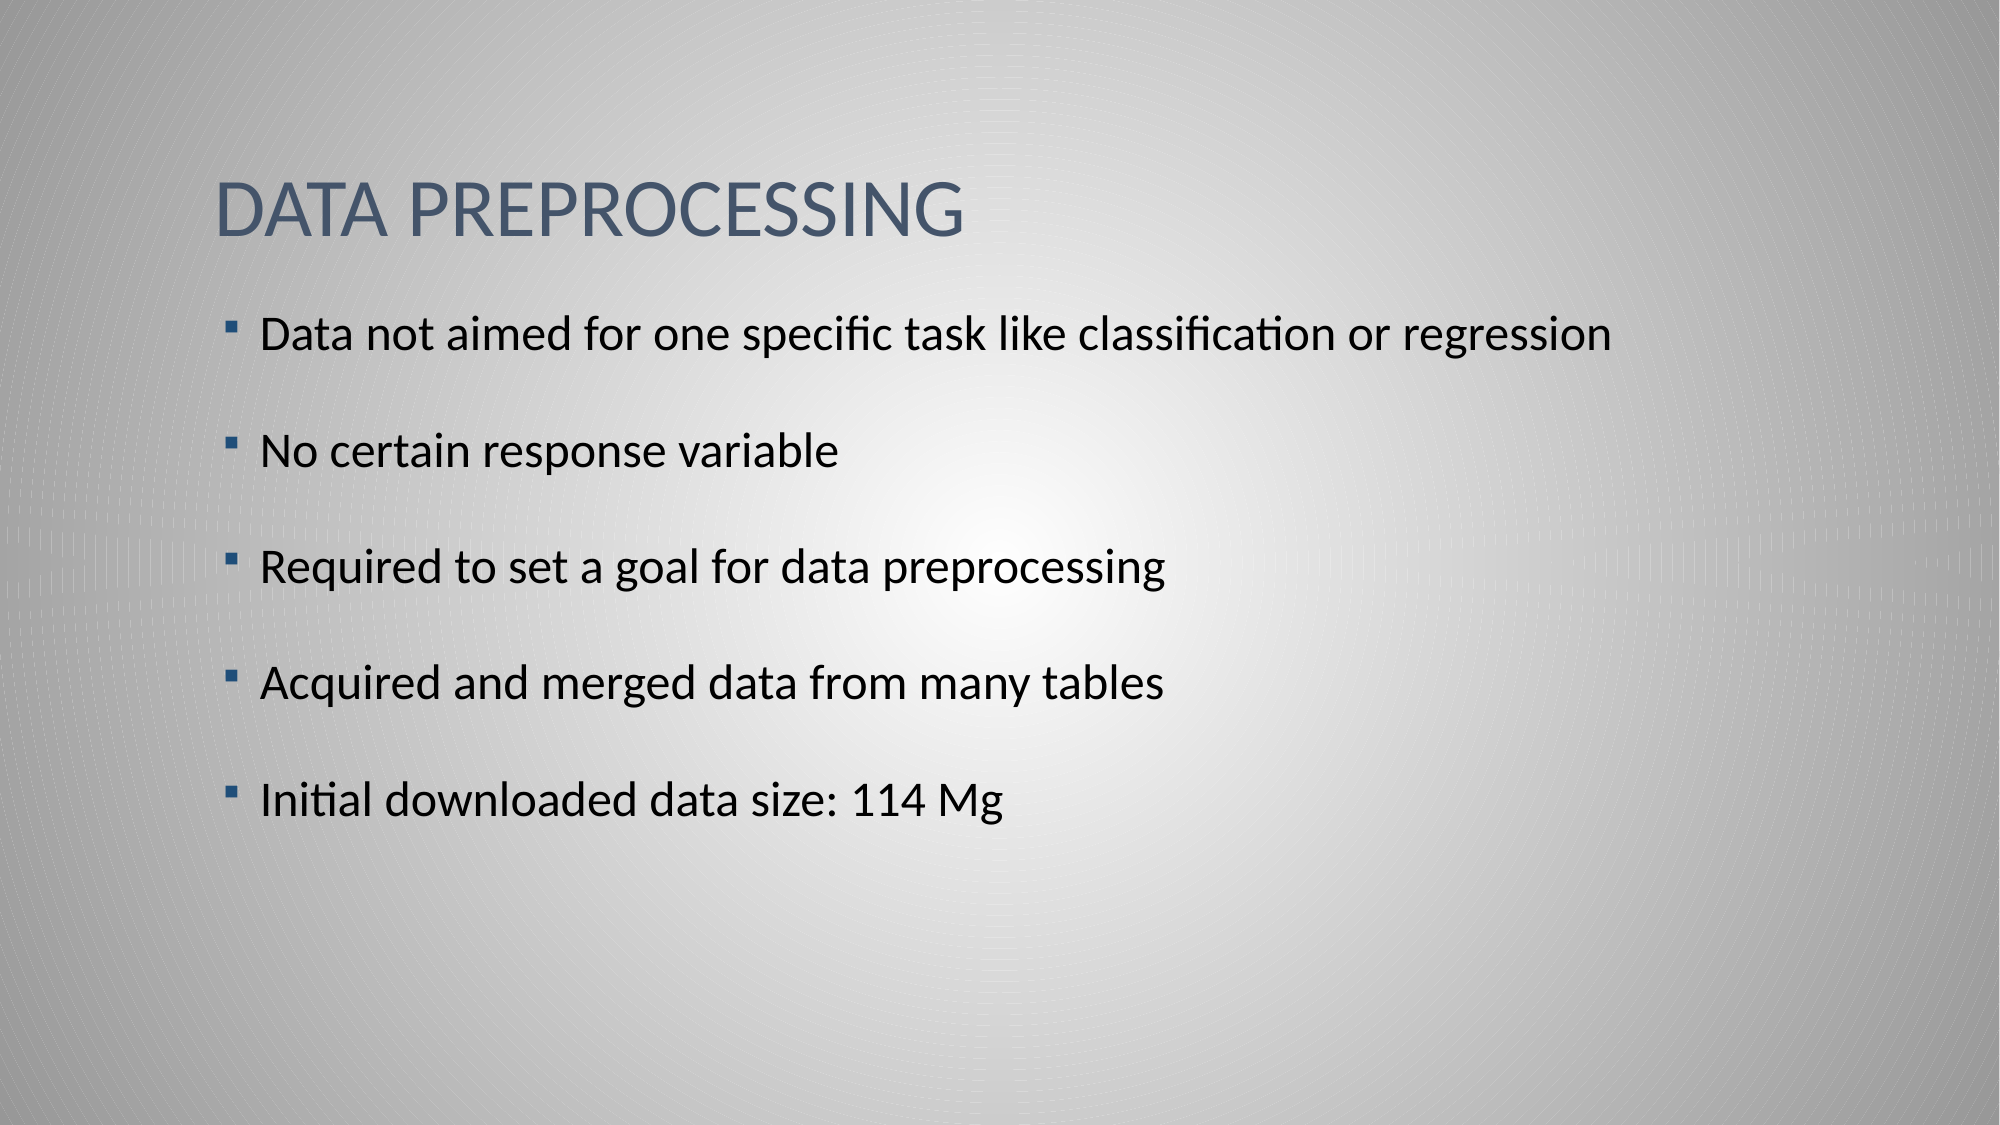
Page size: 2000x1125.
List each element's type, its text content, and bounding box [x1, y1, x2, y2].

list Data not aimed for one specific task like classification or regression No certain response variable Required to set a goal for data preprocessing Acquired and merged data from many tables Initial downloaded data size: 114 Mg [199, 299, 1800, 1013]
title Data Preprocessing [199, 45, 1800, 263]
